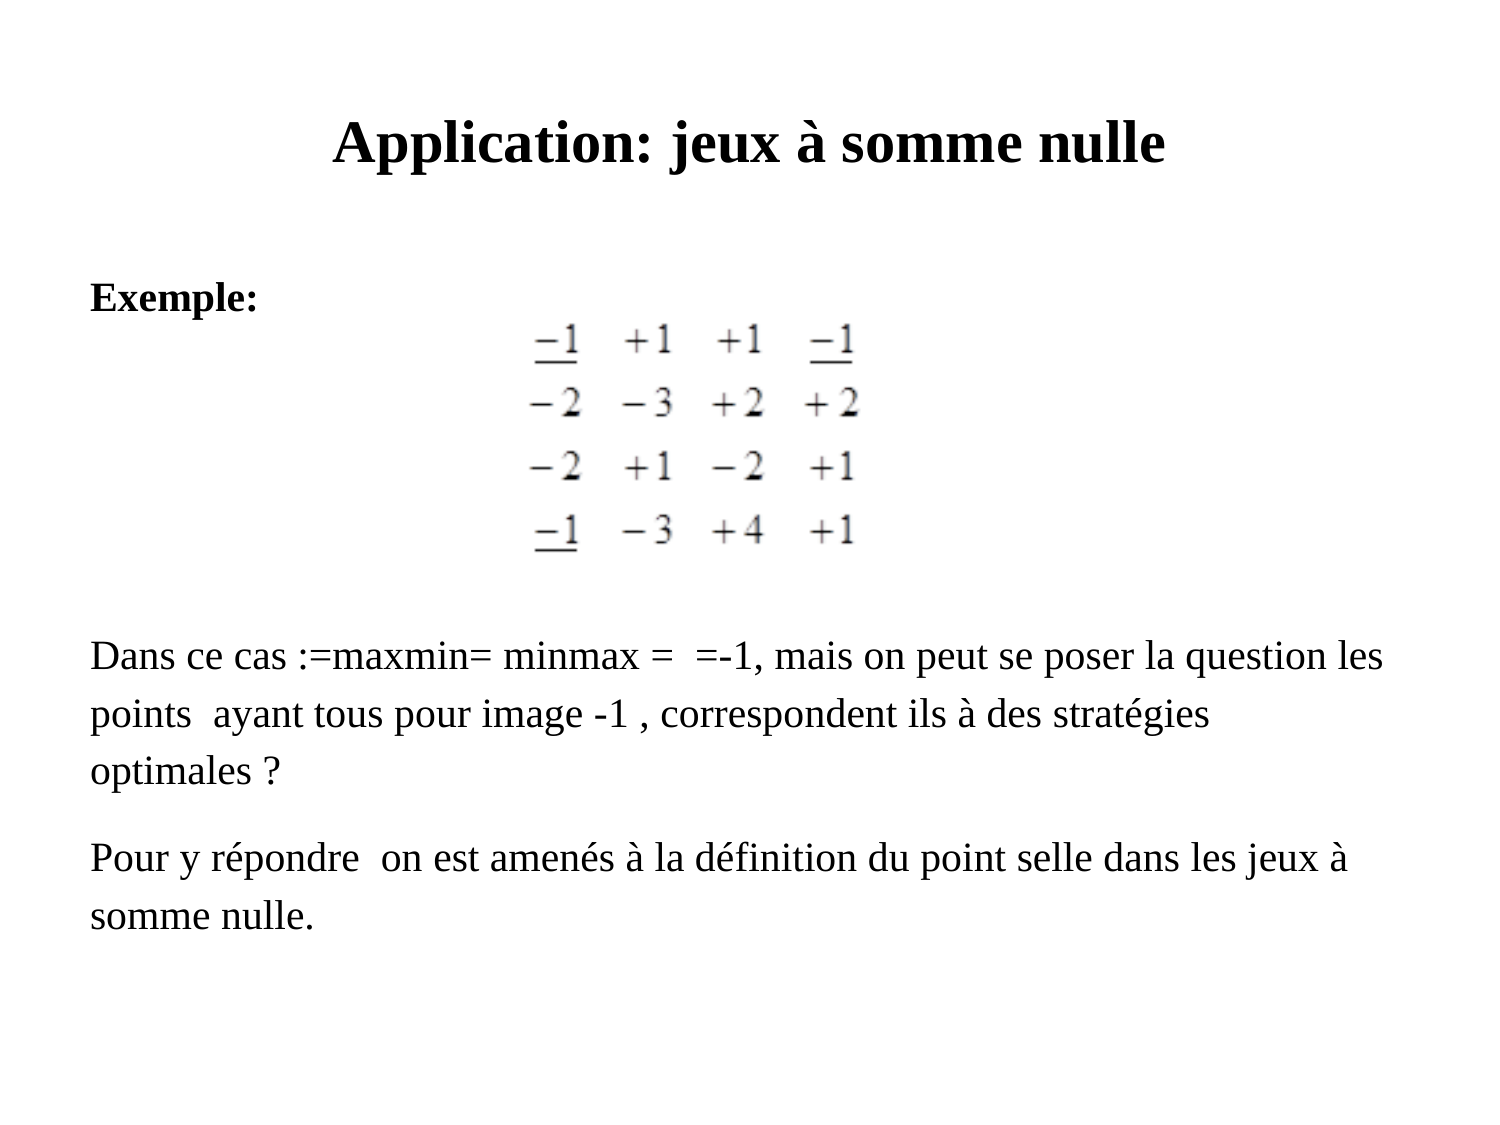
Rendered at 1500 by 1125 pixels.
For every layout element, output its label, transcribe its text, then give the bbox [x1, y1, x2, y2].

picture [525, 314, 869, 563]
title Application: jeux à somme nulle [75, 45, 1425, 233]
